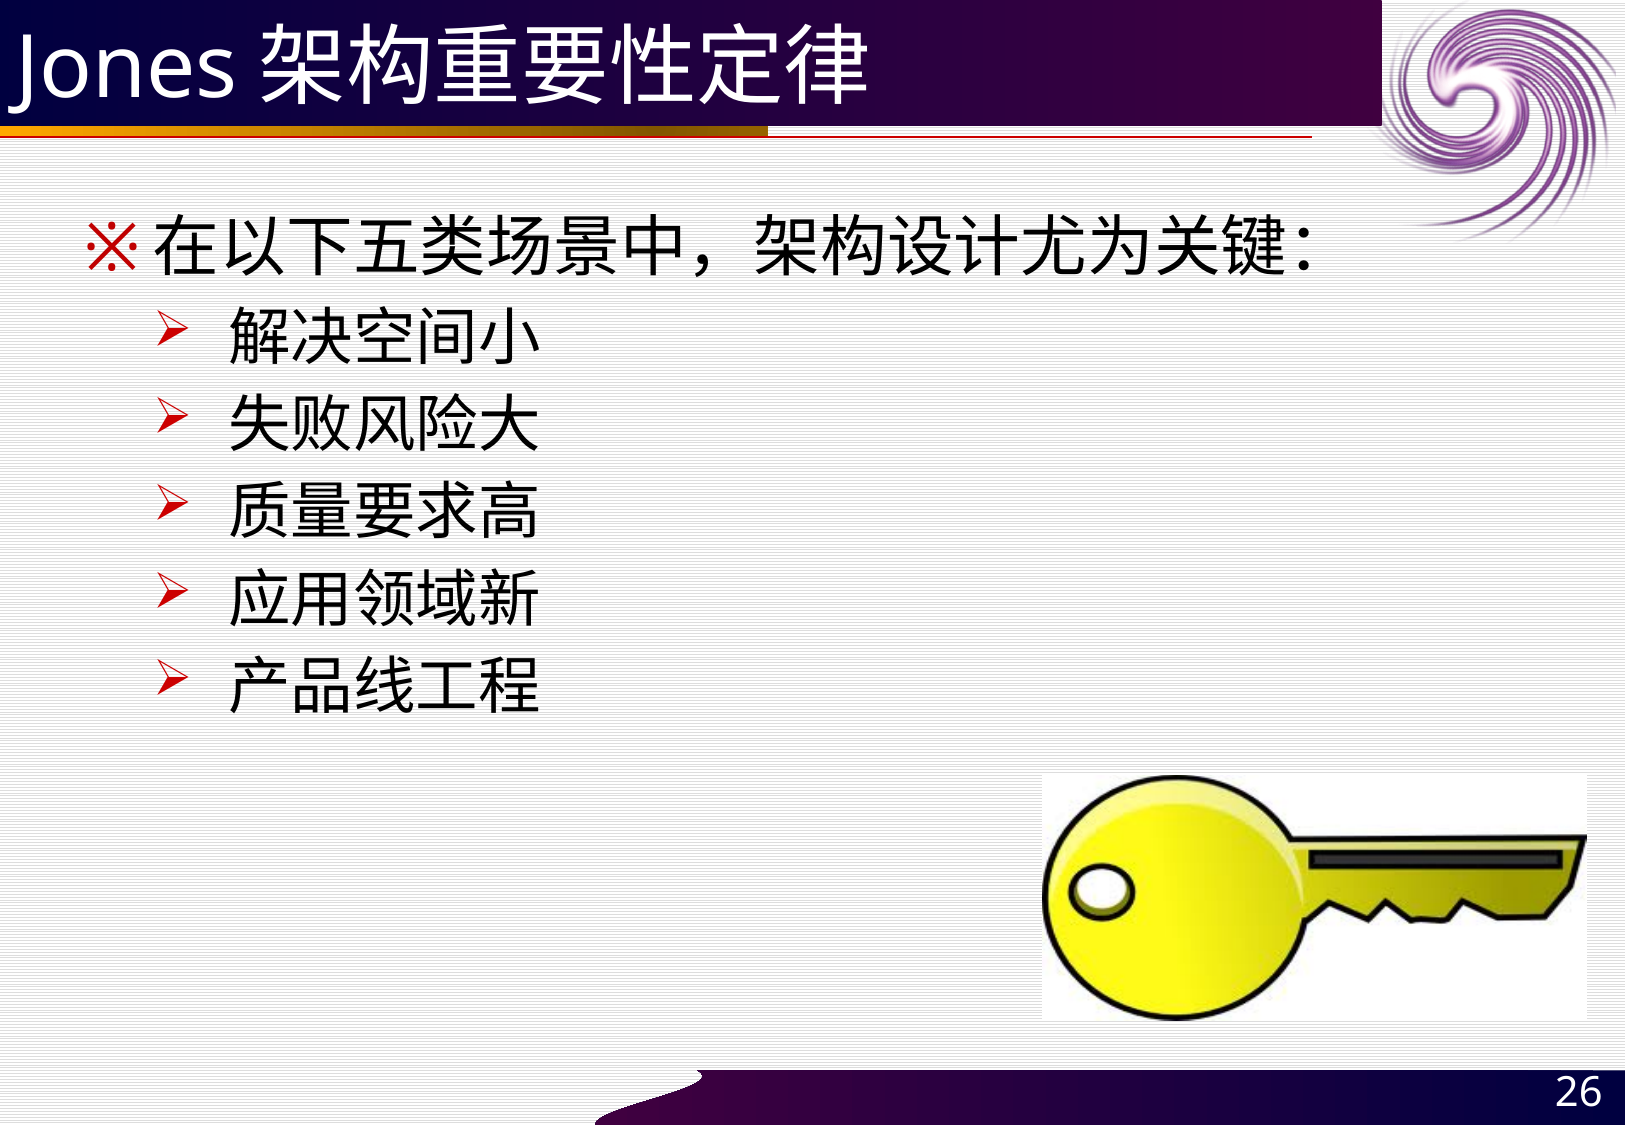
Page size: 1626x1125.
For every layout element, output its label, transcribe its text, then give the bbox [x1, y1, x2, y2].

slide_number 26 [1474, 1069, 1619, 1125]
picture [1362, 0, 1616, 244]
list 在以下五类场景中，架构设计尤为关键： 解决空间小 失败风险大 质量要求高 应用领域新 产品线工程 [56, 196, 1569, 1048]
picture [1042, 774, 1587, 1021]
title Jones架构重要性定律 [0, 0, 1382, 126]
